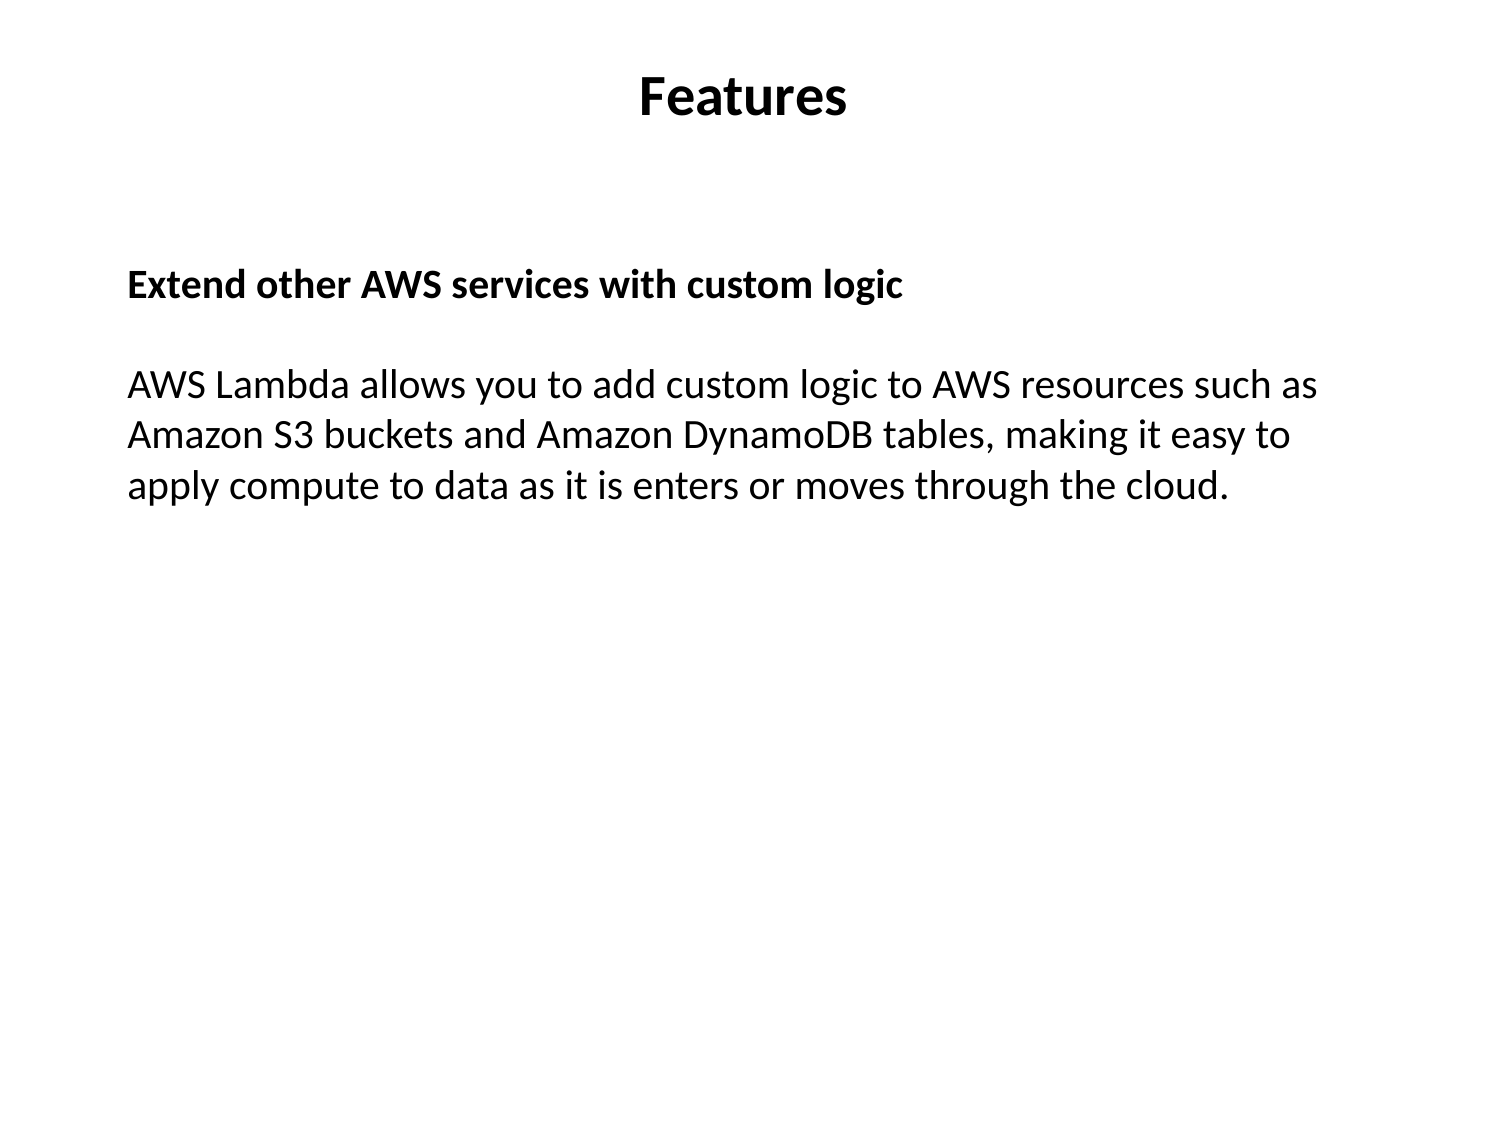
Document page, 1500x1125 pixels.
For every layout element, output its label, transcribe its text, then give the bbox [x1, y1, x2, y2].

text_box Extend other AWS services with custom logic AWS Lambda allows you to add custom logic to AWS resources such as Amazon S3 buckets and Amazon DynamoDB tables, making it easy to apply compute to data as it is enters or moves through the cloud. [112, 249, 1375, 565]
text_box Features [62, 50, 1425, 135]
